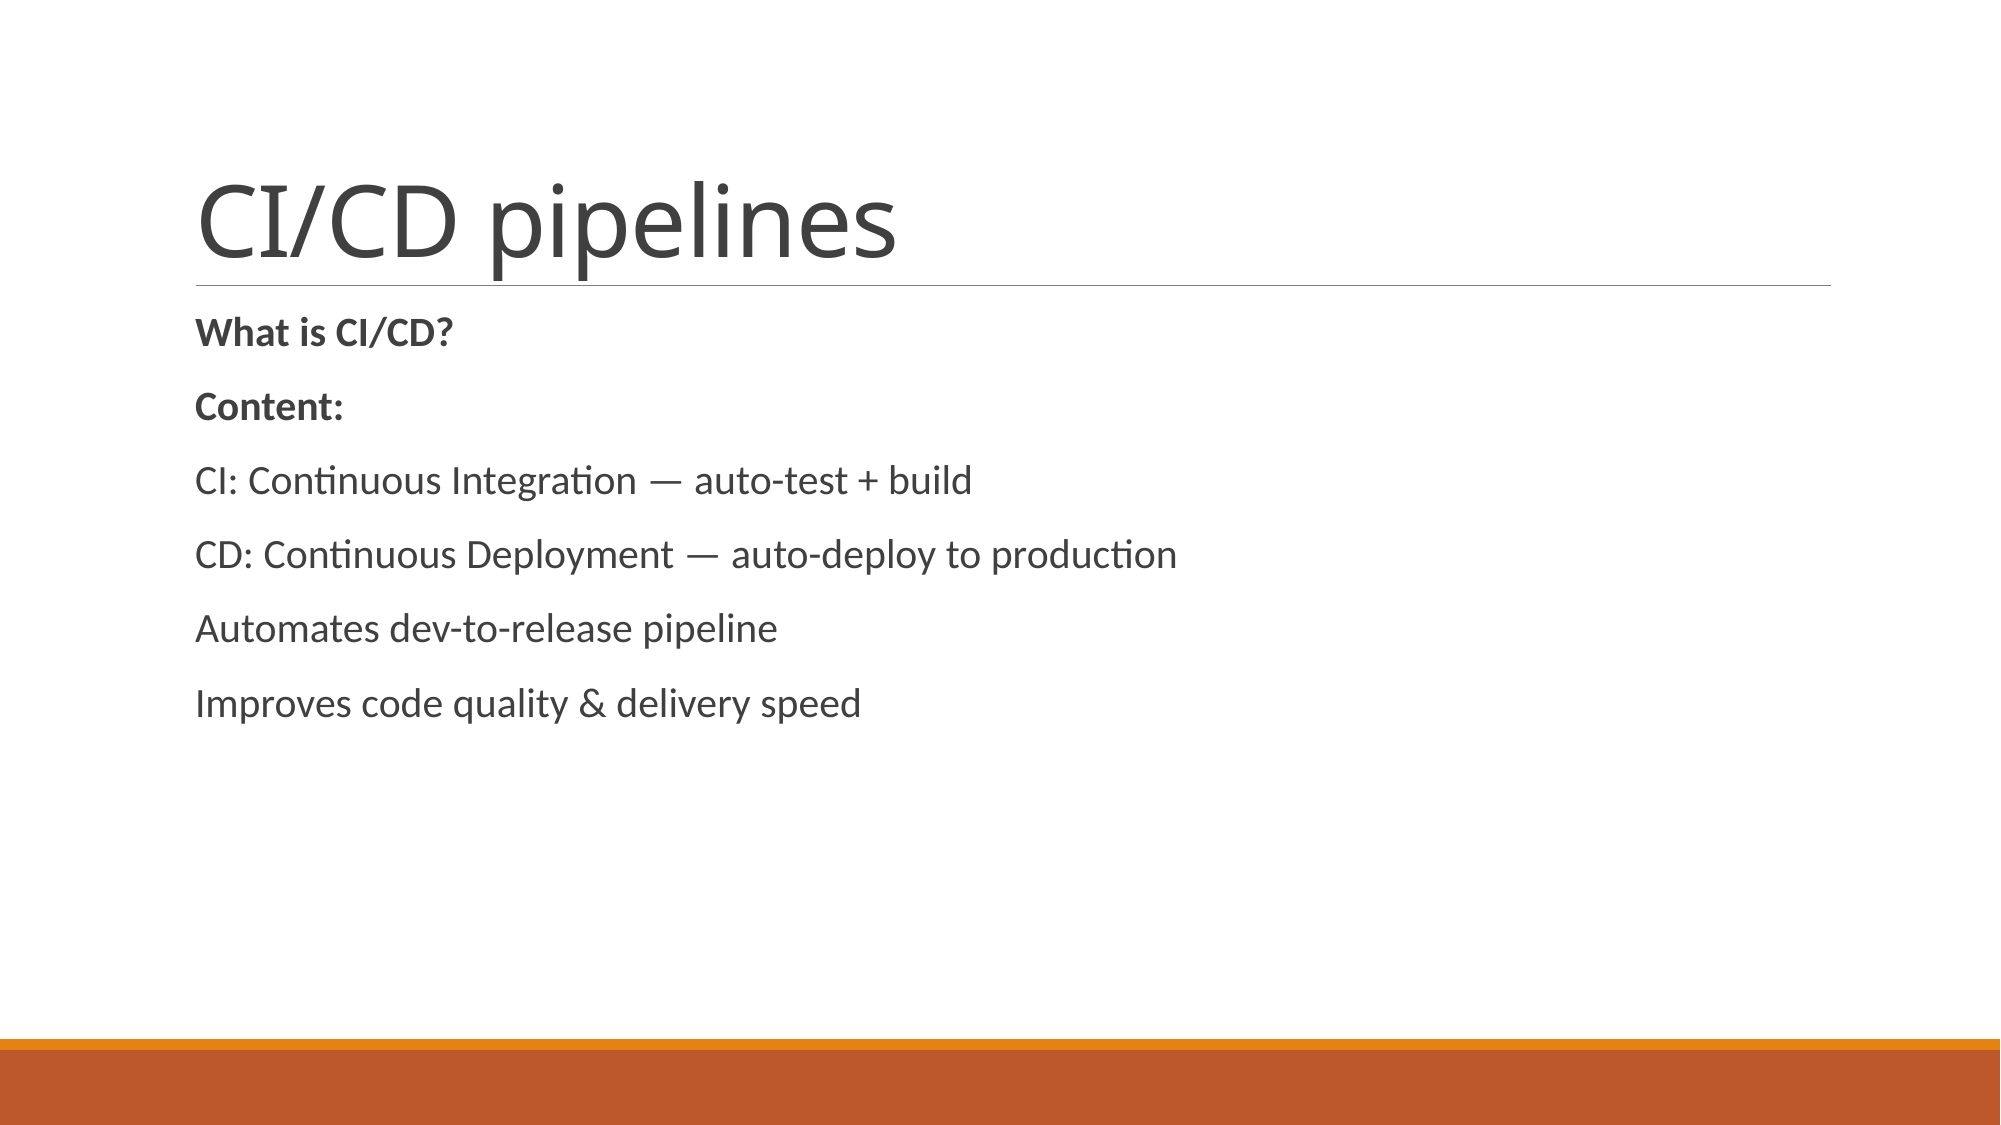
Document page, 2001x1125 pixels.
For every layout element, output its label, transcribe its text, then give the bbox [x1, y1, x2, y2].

list What is CI/CD? Content: CI: Continuous Integration — auto-test + build CD: Continuous Deployment — auto-deploy to production Automates dev-to-release pipeline Improves code quality & delivery speed [180, 302, 1830, 963]
title CI/CD pipelines [180, 47, 1830, 285]
